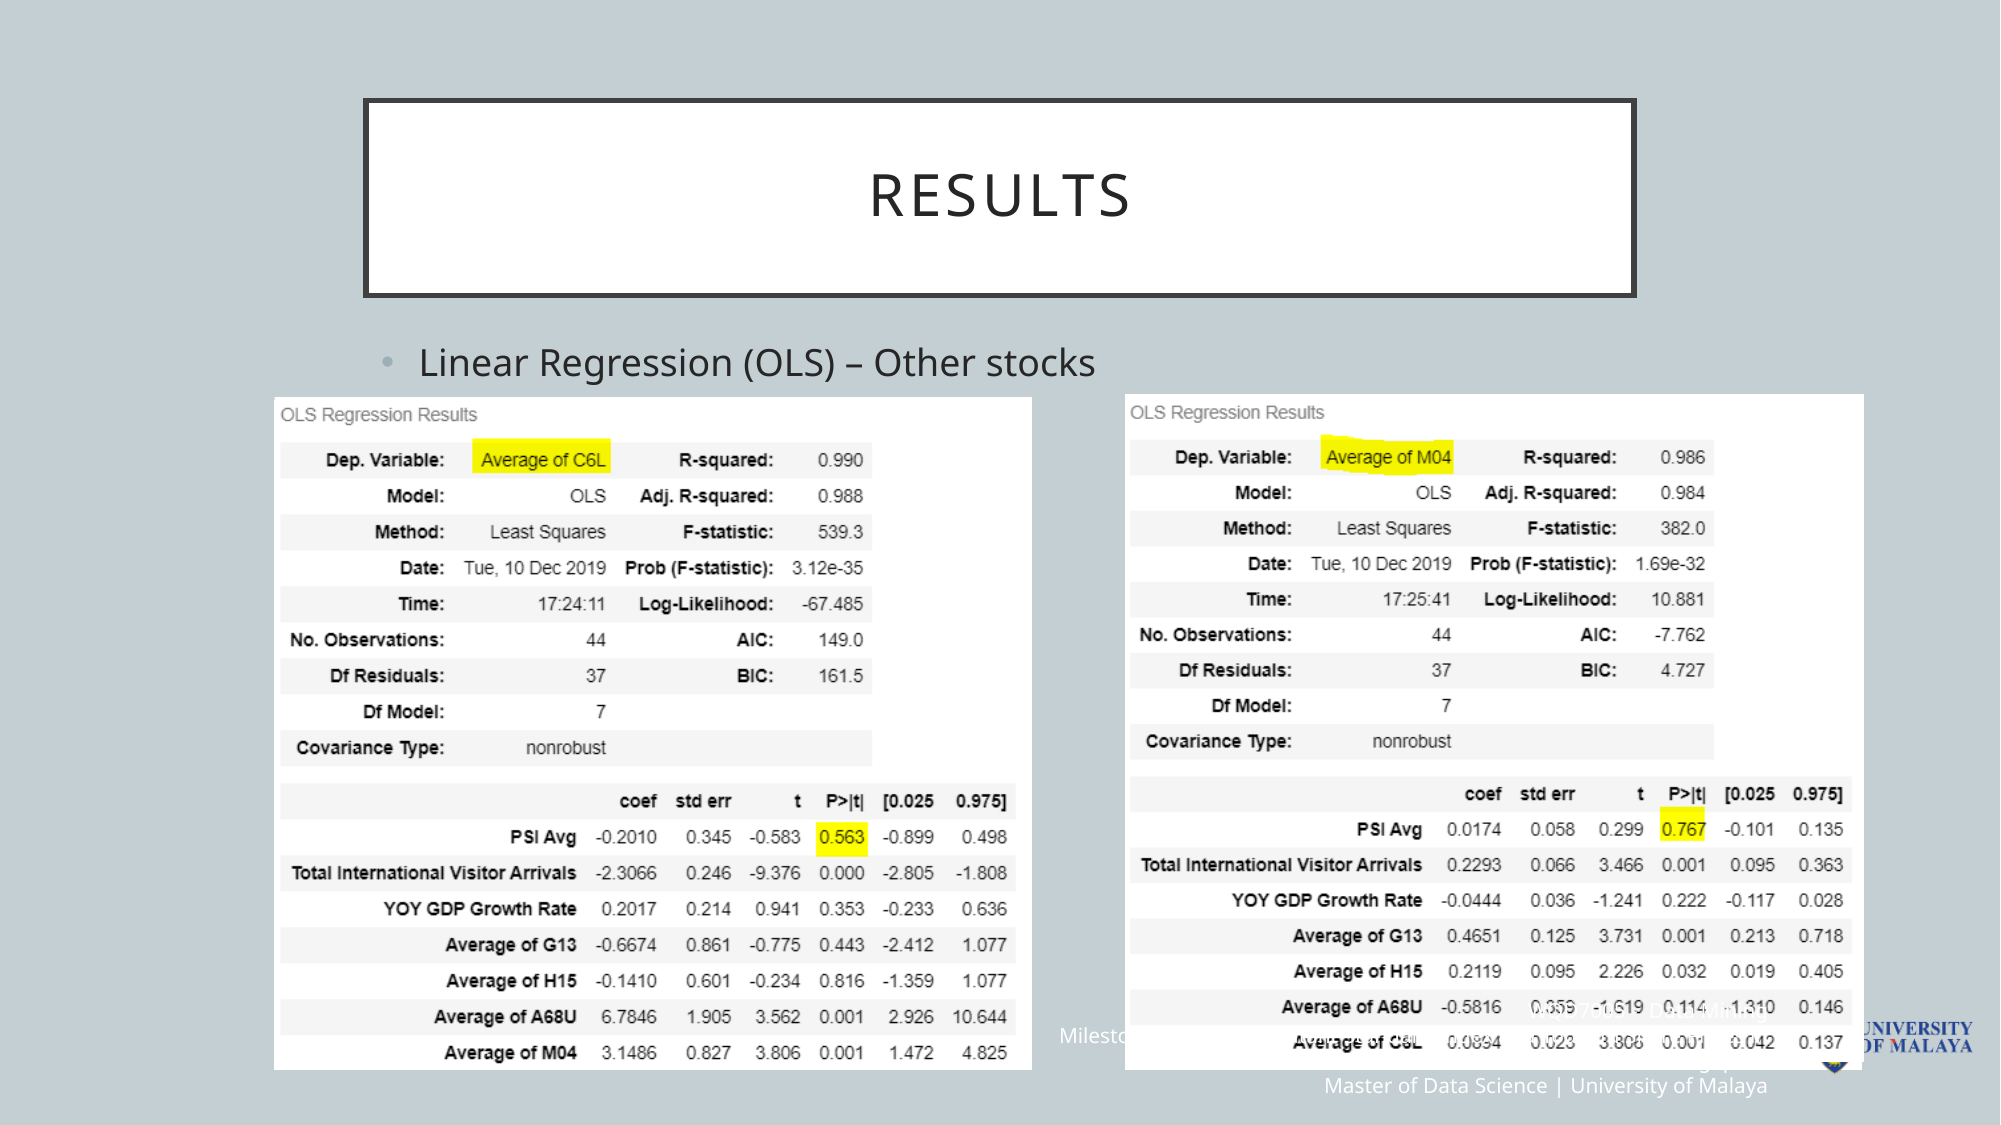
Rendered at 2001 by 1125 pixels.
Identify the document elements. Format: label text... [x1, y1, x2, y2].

text_box WQD7005 - Data Mining Milestone Project | Pollutant Standard Index and Tourism Share Prices in Singapore Master of Data Science | University of Malaya [984, 1006, 1784, 1088]
title Results [363, 98, 1637, 298]
picture [274, 397, 1033, 1070]
picture [1125, 394, 1974, 1088]
list Linear Regression (OLS) – Other stocks [366, 331, 1634, 942]
